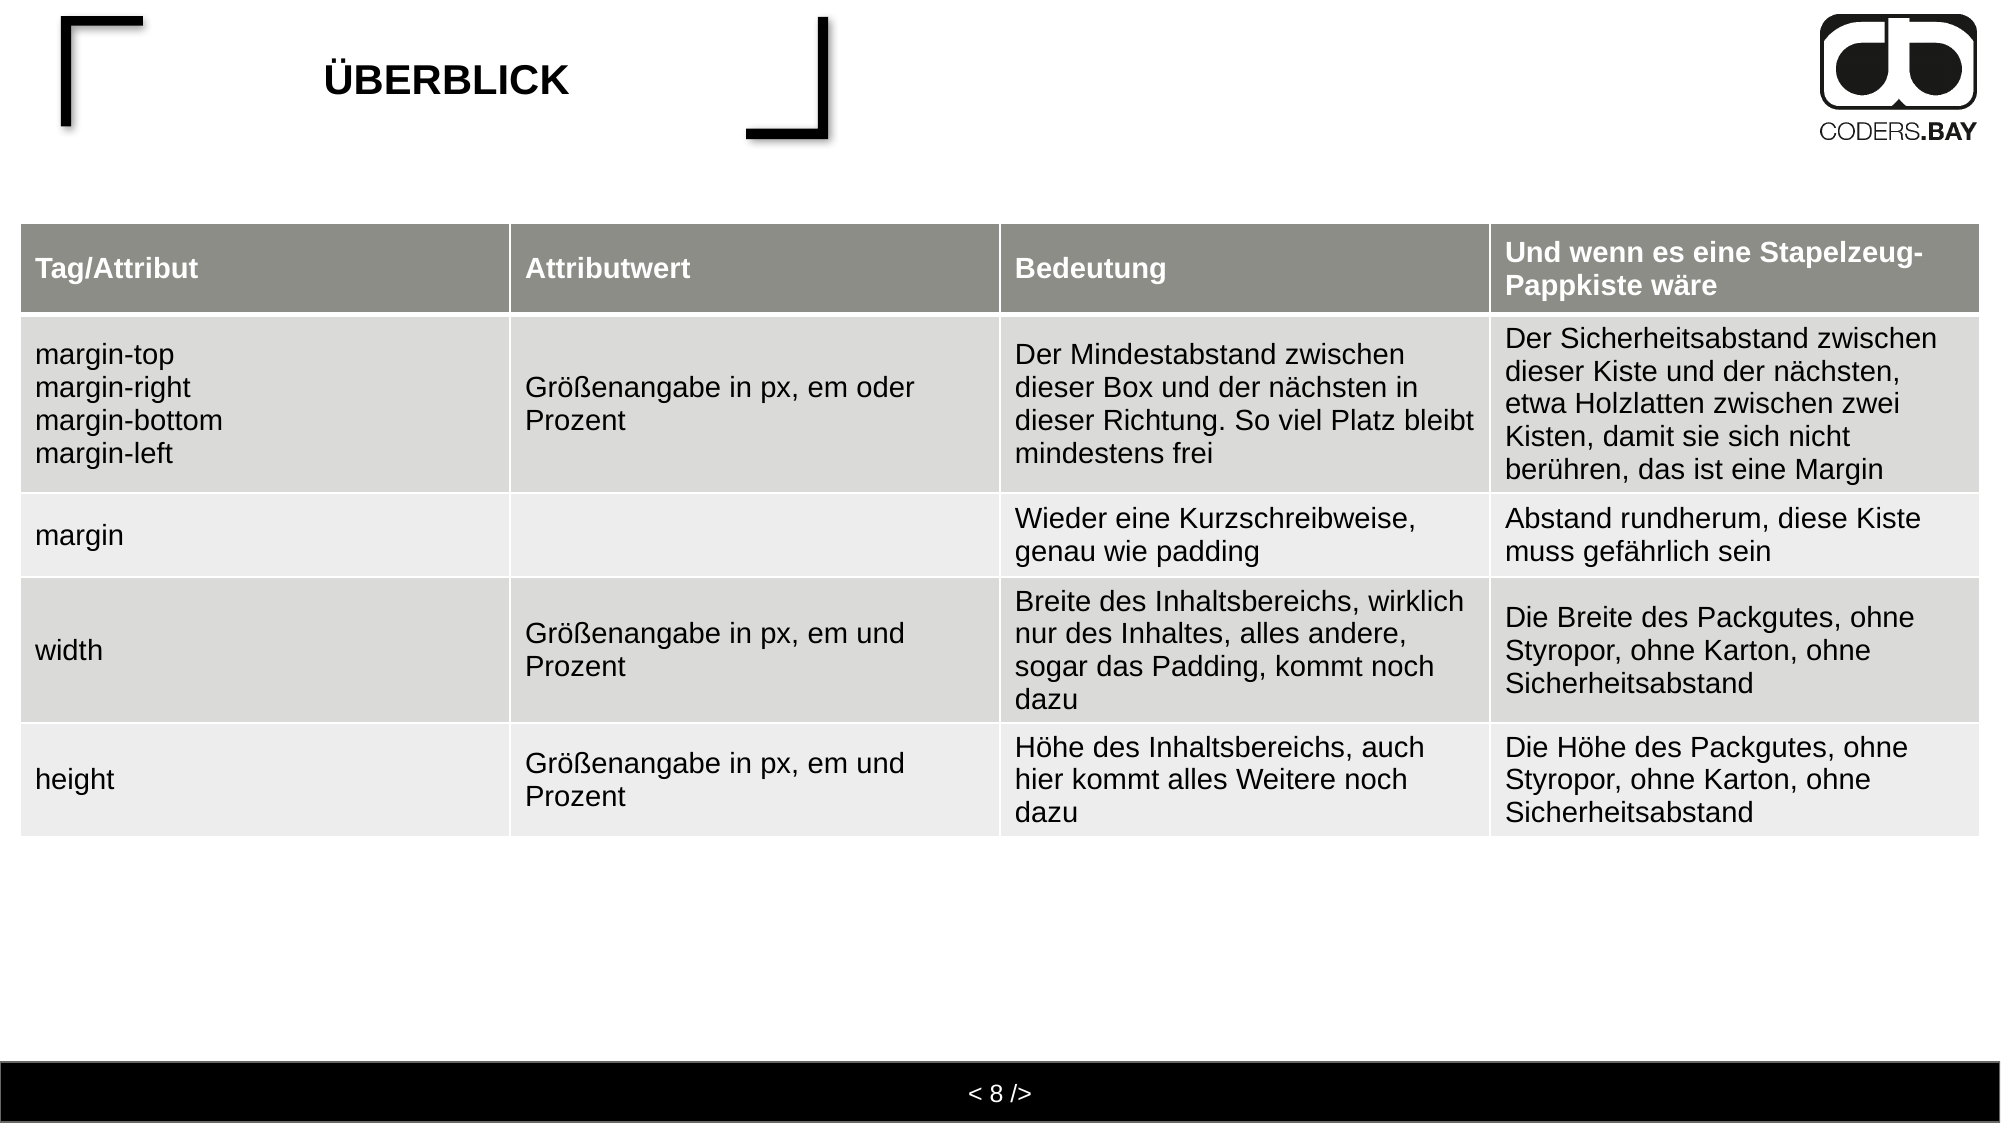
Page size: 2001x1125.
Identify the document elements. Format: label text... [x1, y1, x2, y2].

table_cell Der Mindestabstand zwischen dieser Box und der nächsten in dieser Richtung. So viel Platz bleibt mindestens frei [1001, 317, 1489, 492]
table_cell [511, 494, 999, 576]
table_cell Höhe des Inhaltsbereichs, auch hier kommt alles Weitere noch dazu [1001, 724, 1489, 836]
table_cell Der Sicherheitsabstand zwischen dieser Kiste und der nächsten, etwa Holzlatten zwischen zwei Kisten, damit sie sich nicht berühren, das ist eine Margin [1491, 317, 1979, 492]
title Überblick [79, 36, 814, 127]
table_header Tag/Attribut [21, 224, 509, 312]
table_cell margin-top margin-right margin-bottom margin-left [21, 317, 509, 492]
table_cell Die Höhe des Packgutes, ohne Styropor, ohne Karton, ohne Sicherheitsabstand [1491, 724, 1979, 836]
table_cell width [21, 578, 509, 722]
table_cell Wieder eine Kurzschreibweise, genau wie padding [1001, 494, 1489, 576]
picture [1820, 14, 1977, 140]
table_cell Größenangabe in px, em oder Prozent [511, 317, 999, 492]
table_cell Größenangabe in px, em und Prozent [511, 578, 999, 722]
table_cell Breite des Inhaltsbereichs, wirklich nur des Inhaltes, alles andere, sogar das Padding, kommt noch dazu [1001, 578, 1489, 722]
table_cell margin [21, 494, 509, 576]
table_header Und wenn es eine Stapelzeug-Pappkiste wäre [1491, 224, 1979, 312]
table_cell Größenangabe in px, em und Prozent [511, 724, 999, 836]
table_header Bedeutung [1001, 224, 1489, 312]
table_cell Abstand rundherum, diese Kiste muss gefährlich sein [1491, 494, 1979, 576]
table_cell height [21, 724, 509, 836]
table_cell Die Breite des Packgutes, ohne Styropor, ohne Karton, ohne Sicherheitsabstand [1491, 578, 1979, 722]
table_header Attributwert [511, 224, 999, 312]
